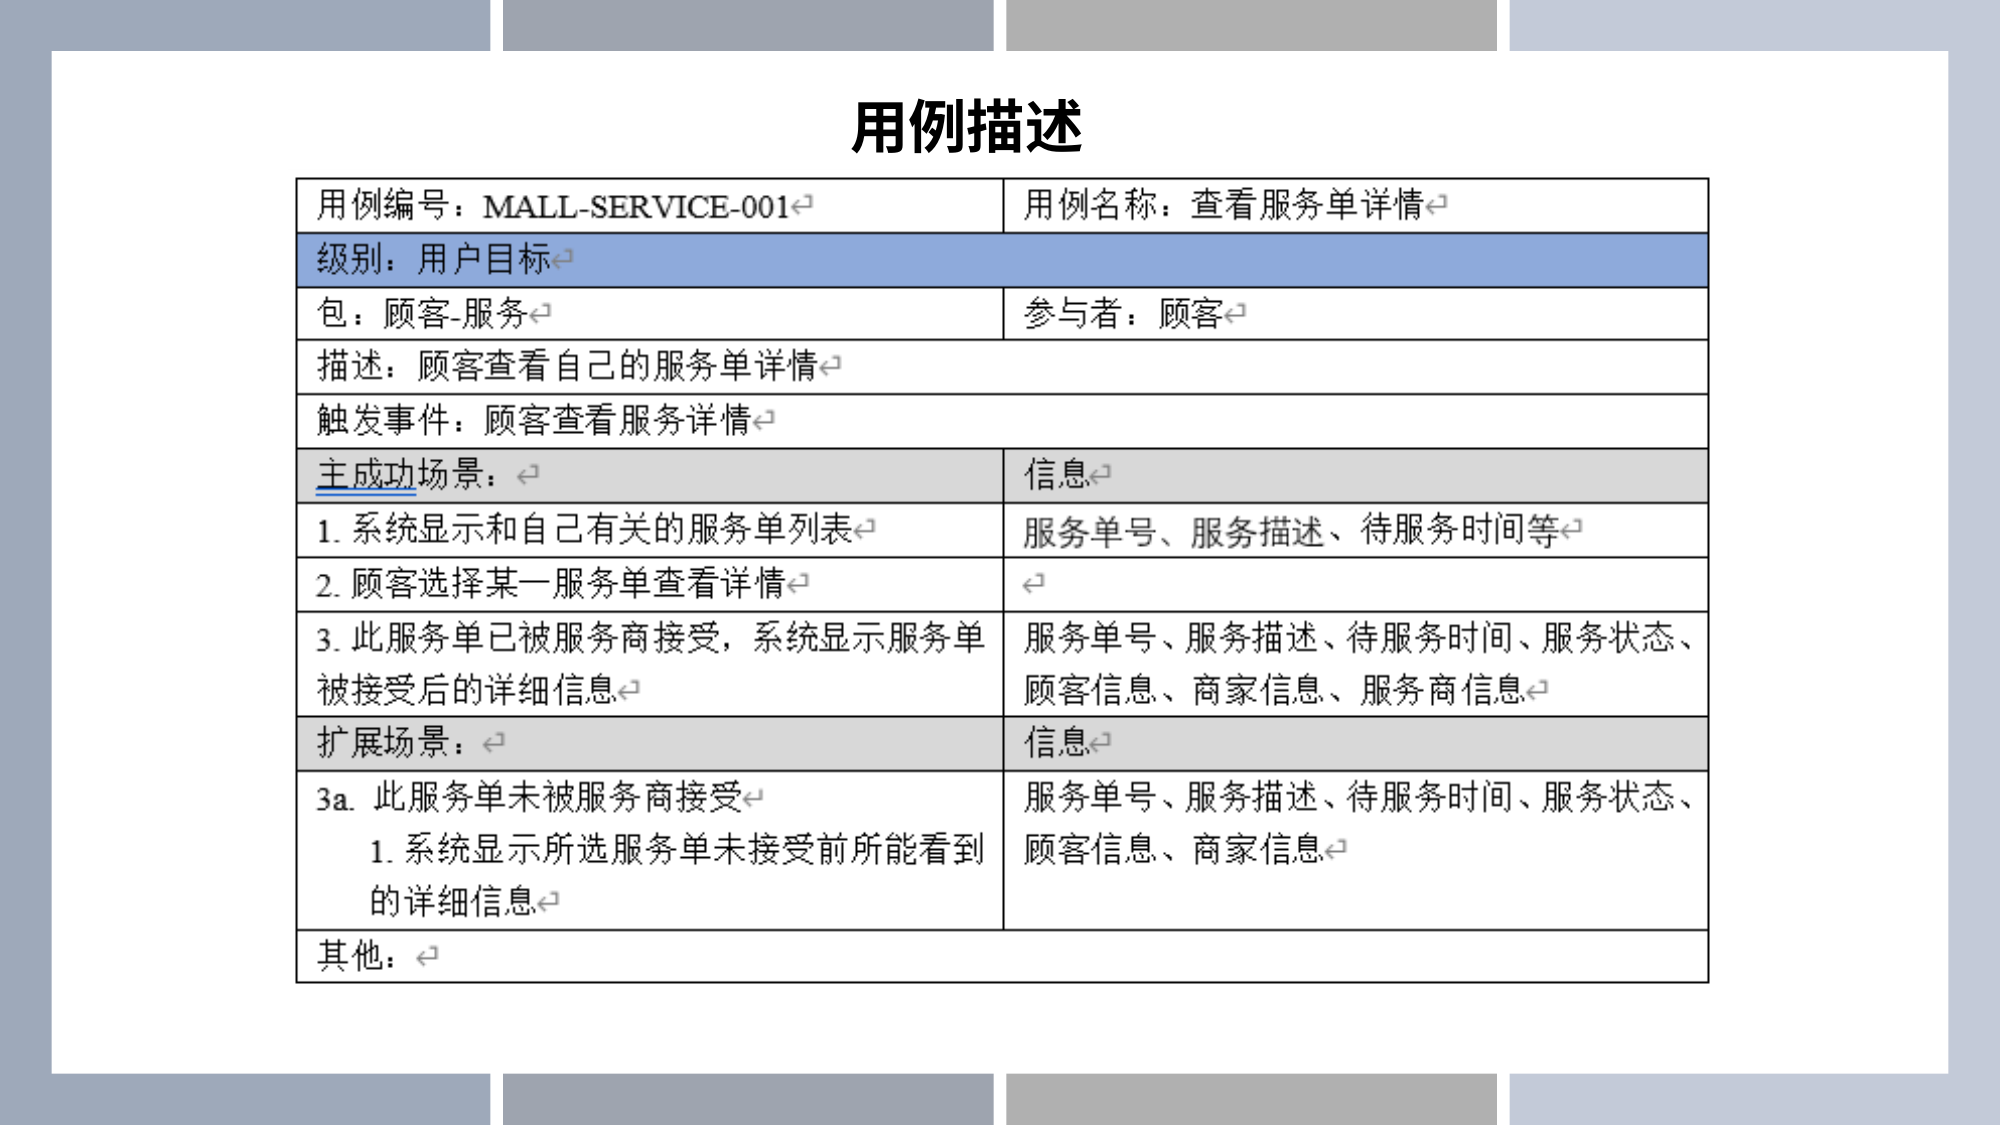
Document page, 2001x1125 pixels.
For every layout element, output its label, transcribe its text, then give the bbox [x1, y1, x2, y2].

picture [288, 168, 1712, 990]
text_box 用例描述 [466, 82, 1467, 168]
